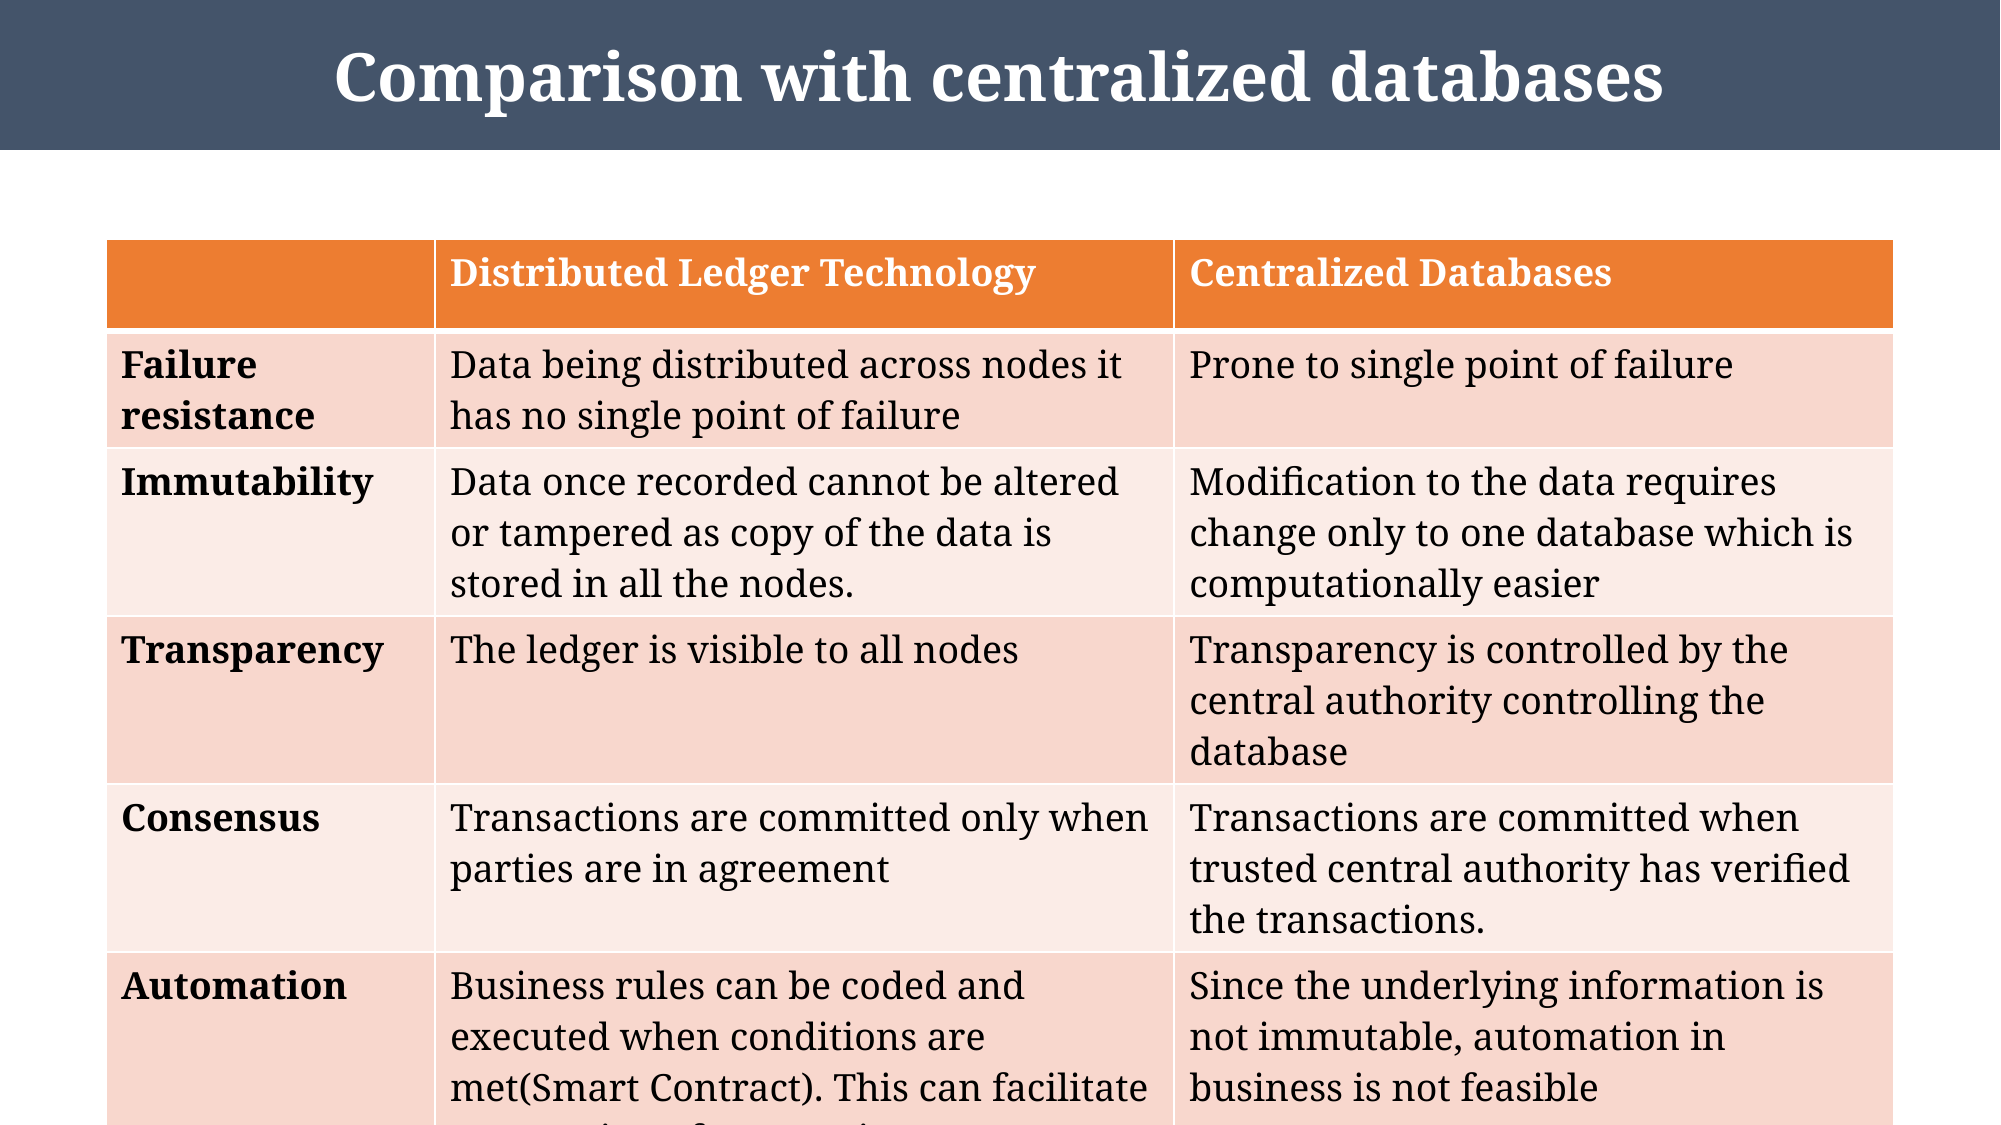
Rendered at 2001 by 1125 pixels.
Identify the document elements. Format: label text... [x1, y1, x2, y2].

table_cell Prone to single point of failure [1175, 334, 1893, 447]
table_cell Transactions are committed when trusted central authority has verified the transactions. [1175, 785, 1893, 951]
table_cell Business rules can be coded and executed when conditions are met(Smart Contract). This can facilitate automation of transactions. [436, 953, 1173, 1125]
table_cell Consensus [107, 785, 434, 951]
table_cell Transactions are committed only when parties are in agreement [436, 785, 1173, 951]
table_cell Transparency [107, 617, 434, 783]
table_cell The ledger is visible to all nodes [436, 617, 1173, 783]
table_cell Automation [107, 953, 434, 1125]
table_cell Transparency is controlled by the central authority controlling the database [1175, 617, 1893, 783]
table_header Distributed Ledger Technology [436, 240, 1173, 328]
table_cell Since the underlying information is not immutable, automation in business is not feasible [1175, 953, 1893, 1125]
table_cell Failure resistance [107, 334, 434, 447]
table_header [107, 240, 434, 328]
table_cell Data being distributed across nodes it has no single point of failure [436, 334, 1173, 447]
table_header Centralized Databases [1175, 240, 1893, 328]
text_box Comparison with centralized databases [0, 0, 2000, 150]
table_cell Modification to the data requires change only to one database which is computationally easier [1175, 449, 1893, 615]
table_cell Immutability [107, 449, 434, 615]
table_cell Data once recorded cannot be altered or tampered as copy of the data is stored in all the nodes. [436, 449, 1173, 615]
